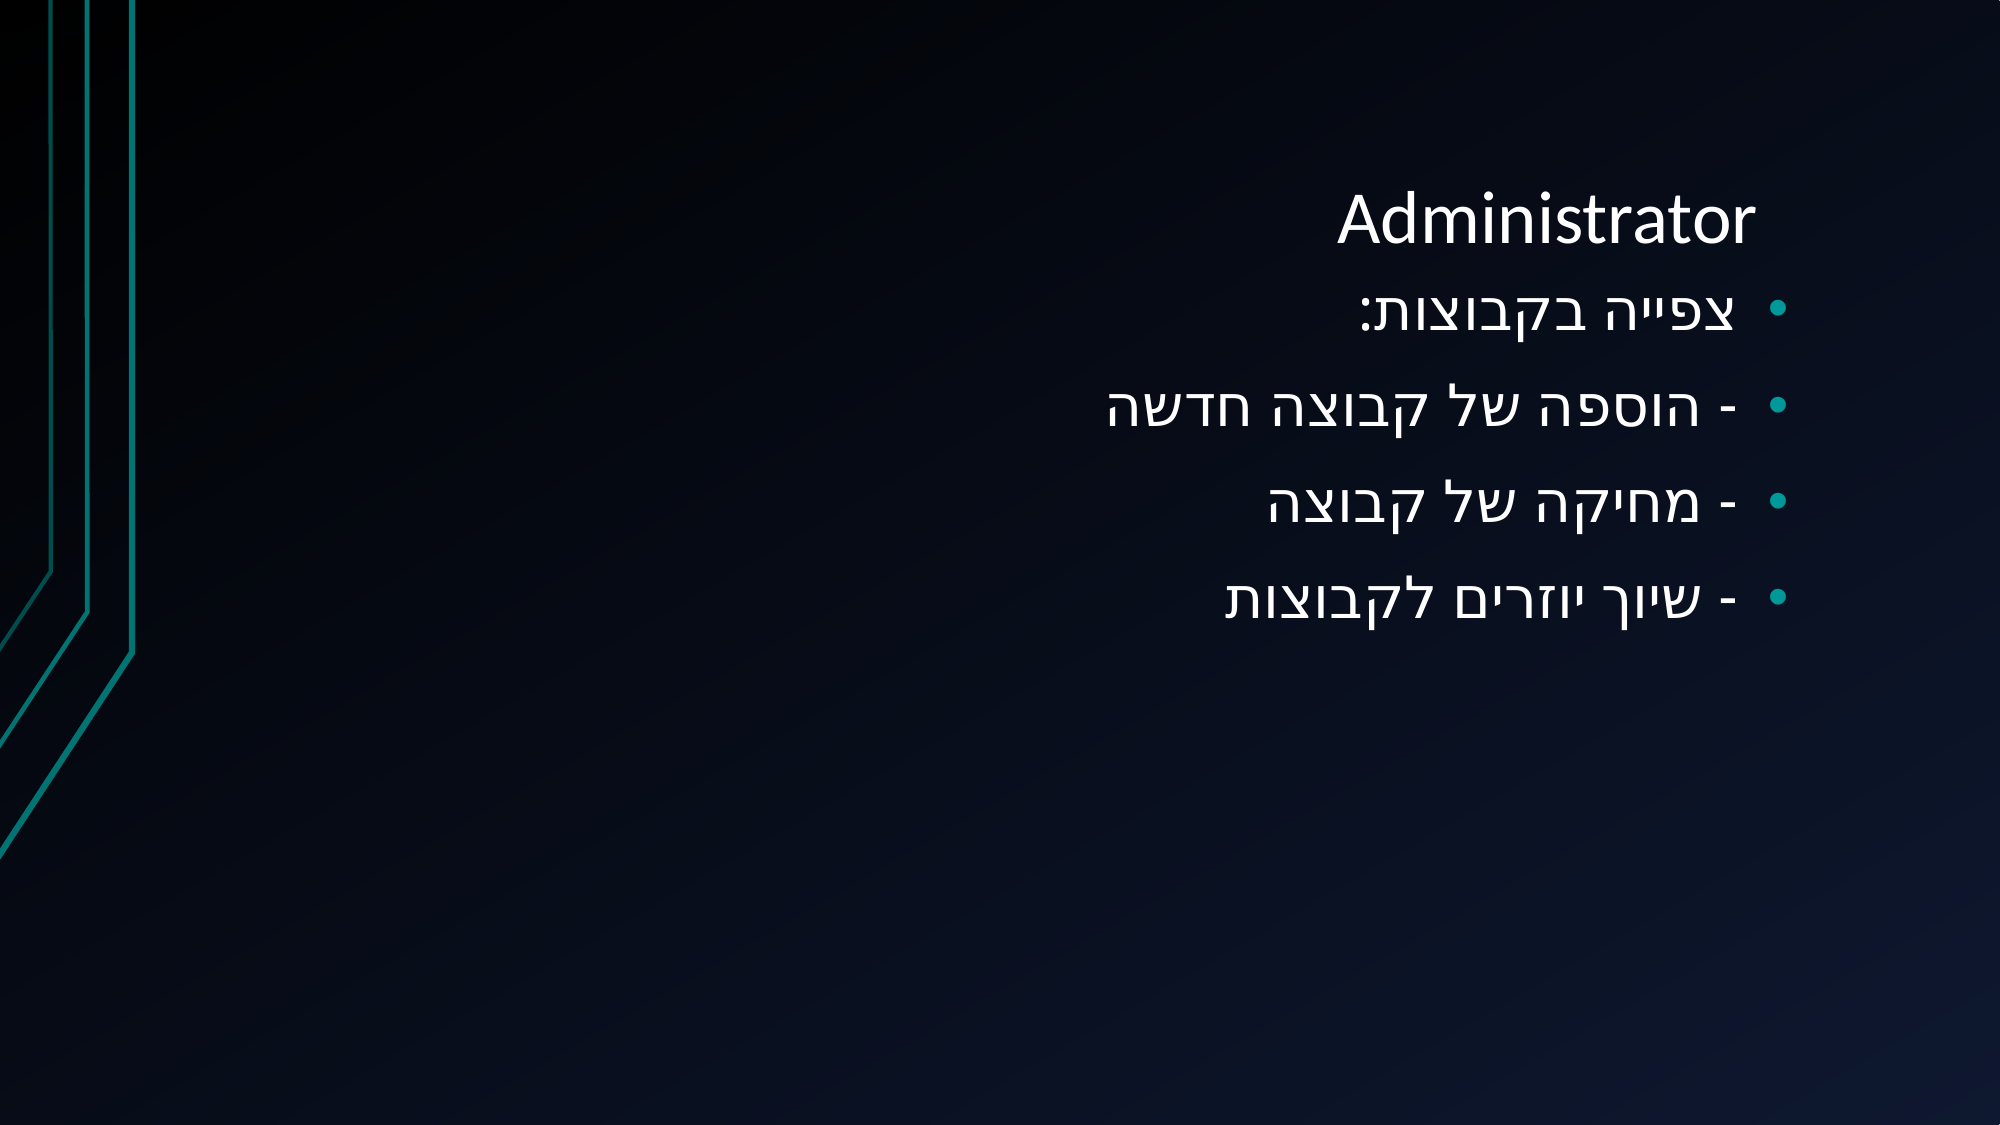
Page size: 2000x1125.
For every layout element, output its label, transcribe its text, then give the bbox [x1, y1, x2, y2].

list צפייה בקבוצות: - הוספה של קבוצה חדשה - מחיקה של קבוצה - שיוך יוזרים לקבוצות [219, 269, 1809, 1003]
title Administrator [78, 69, 1778, 270]
